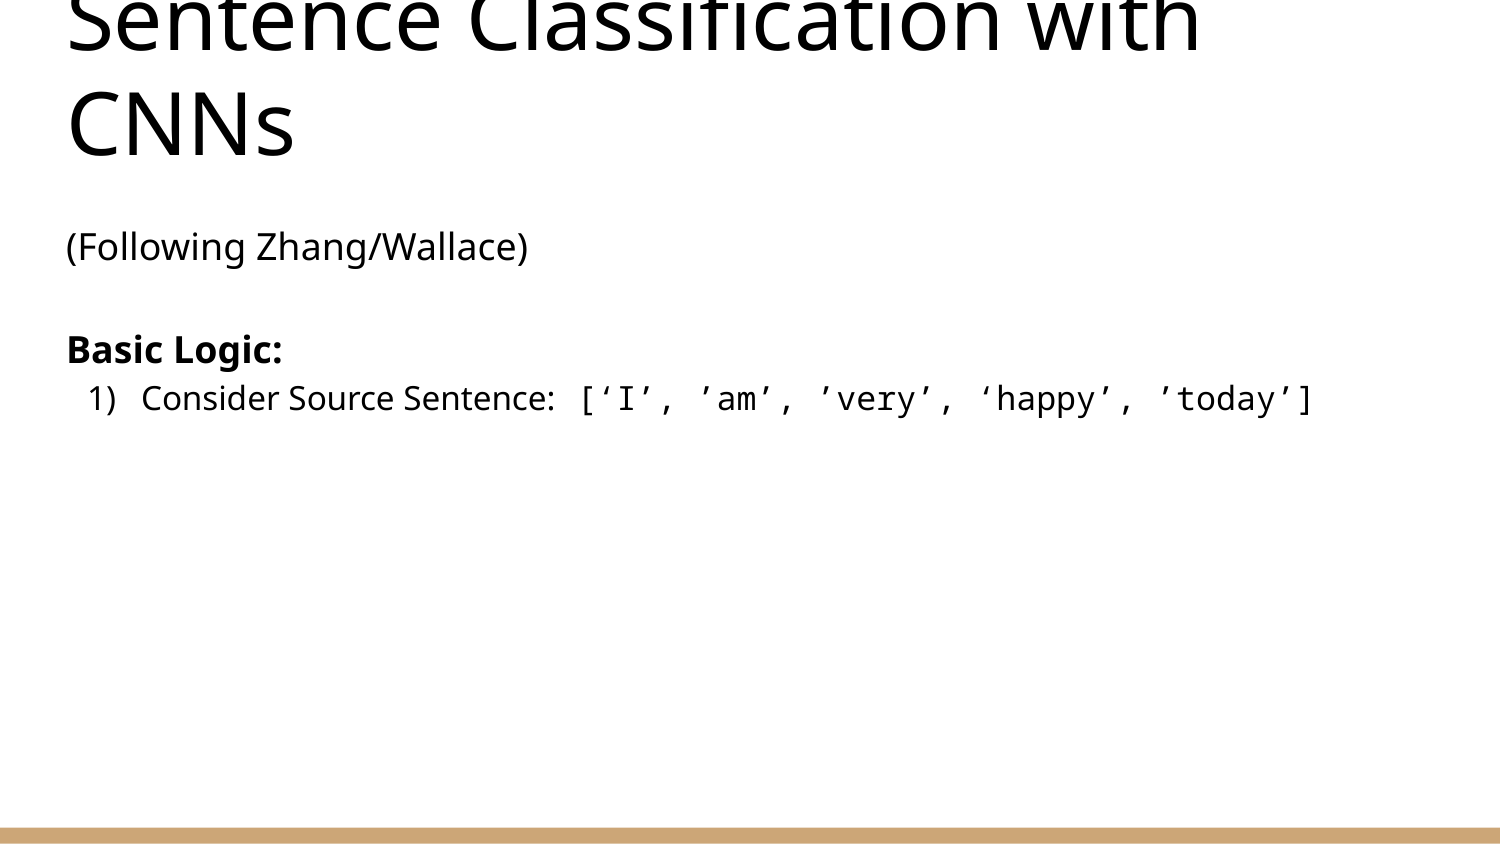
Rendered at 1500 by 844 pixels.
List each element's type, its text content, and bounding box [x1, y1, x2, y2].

title Sentence Classification with CNNs [51, 51, 1449, 189]
list (Following Zhang/Wallace) Basic Logic: Consider Source Sentence: [‘I’, ’am’, ’very’, ‘happy’, ’today’] [51, 200, 1495, 752]
